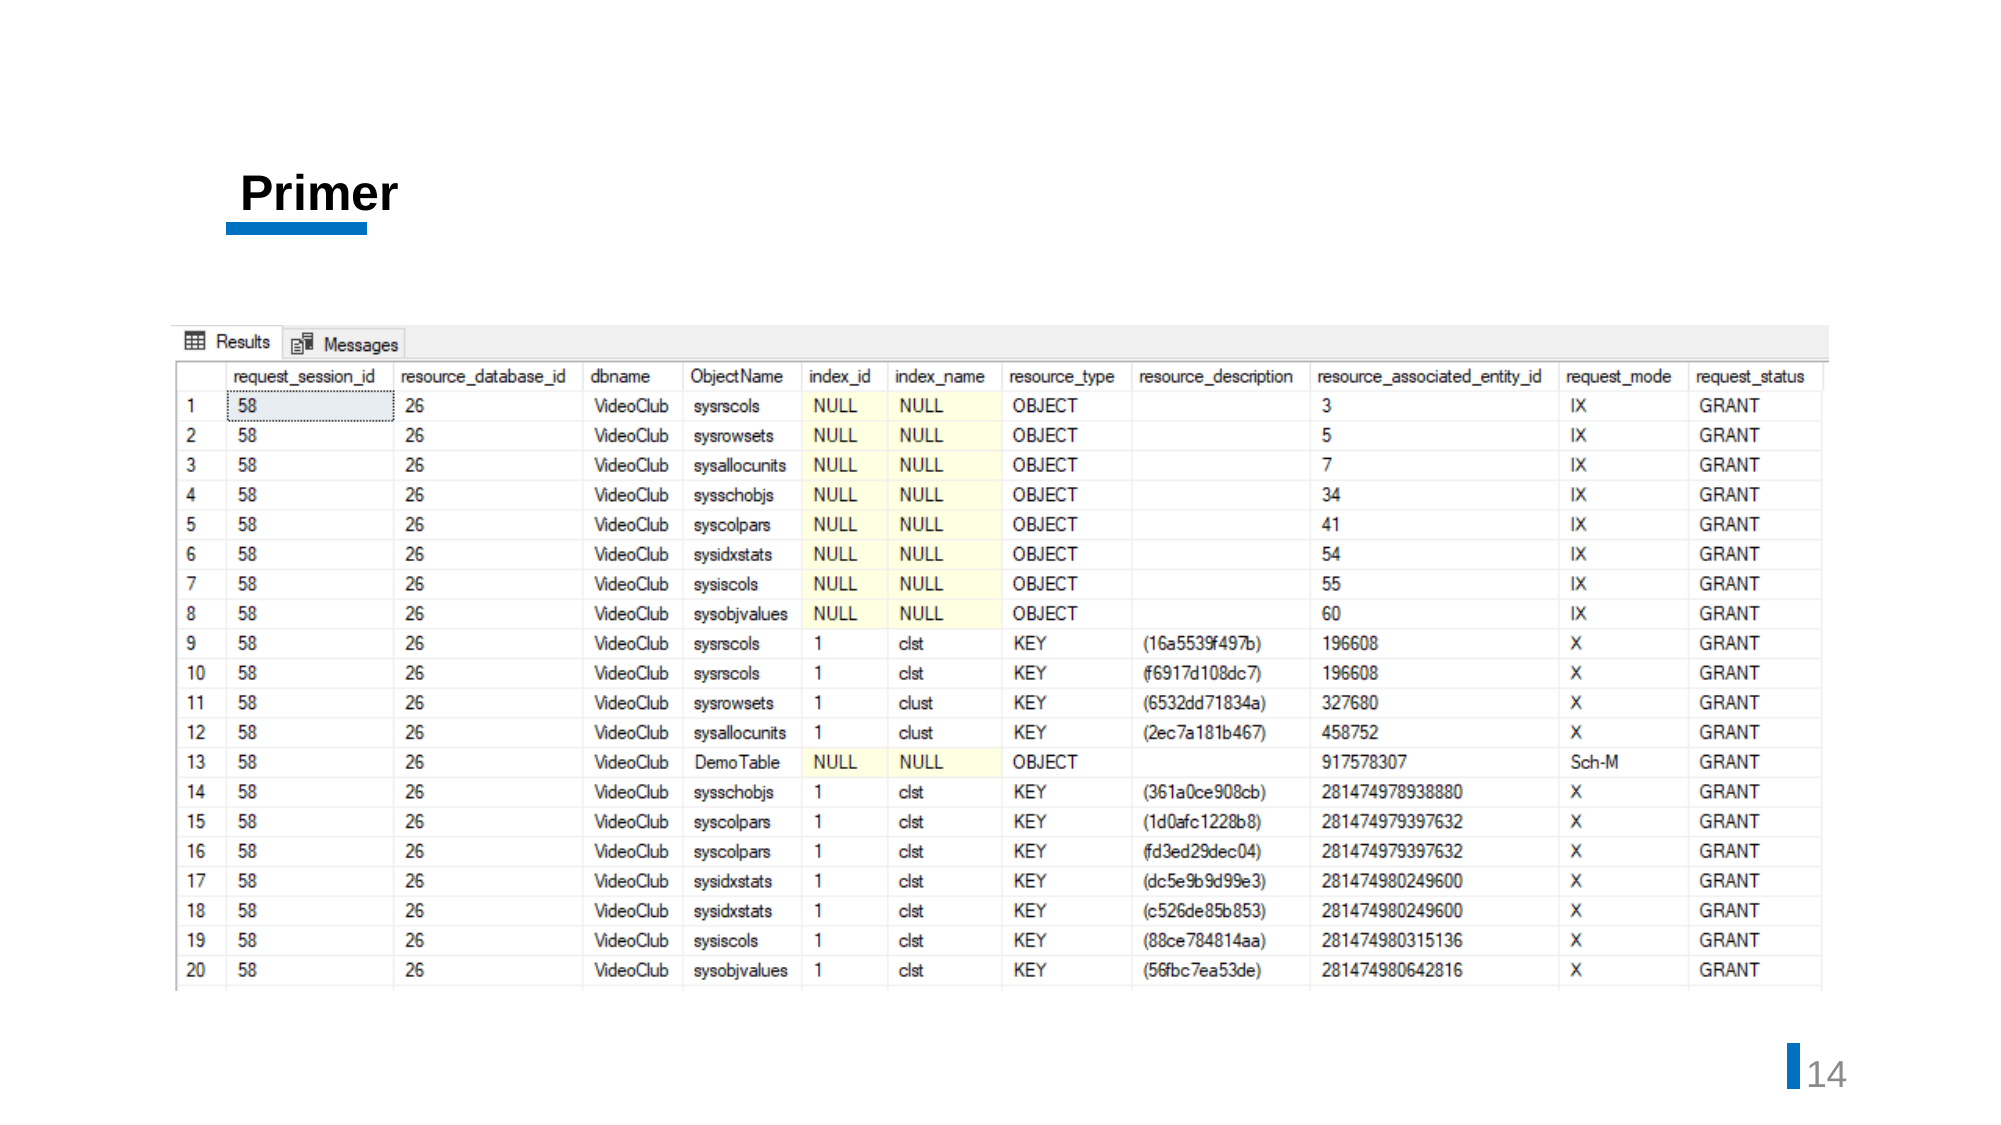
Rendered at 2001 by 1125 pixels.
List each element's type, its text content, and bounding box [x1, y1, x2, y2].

slide_number 13 [1412, 1042, 1863, 1103]
text_box Primer [225, 152, 1237, 228]
picture [171, 325, 1829, 992]
